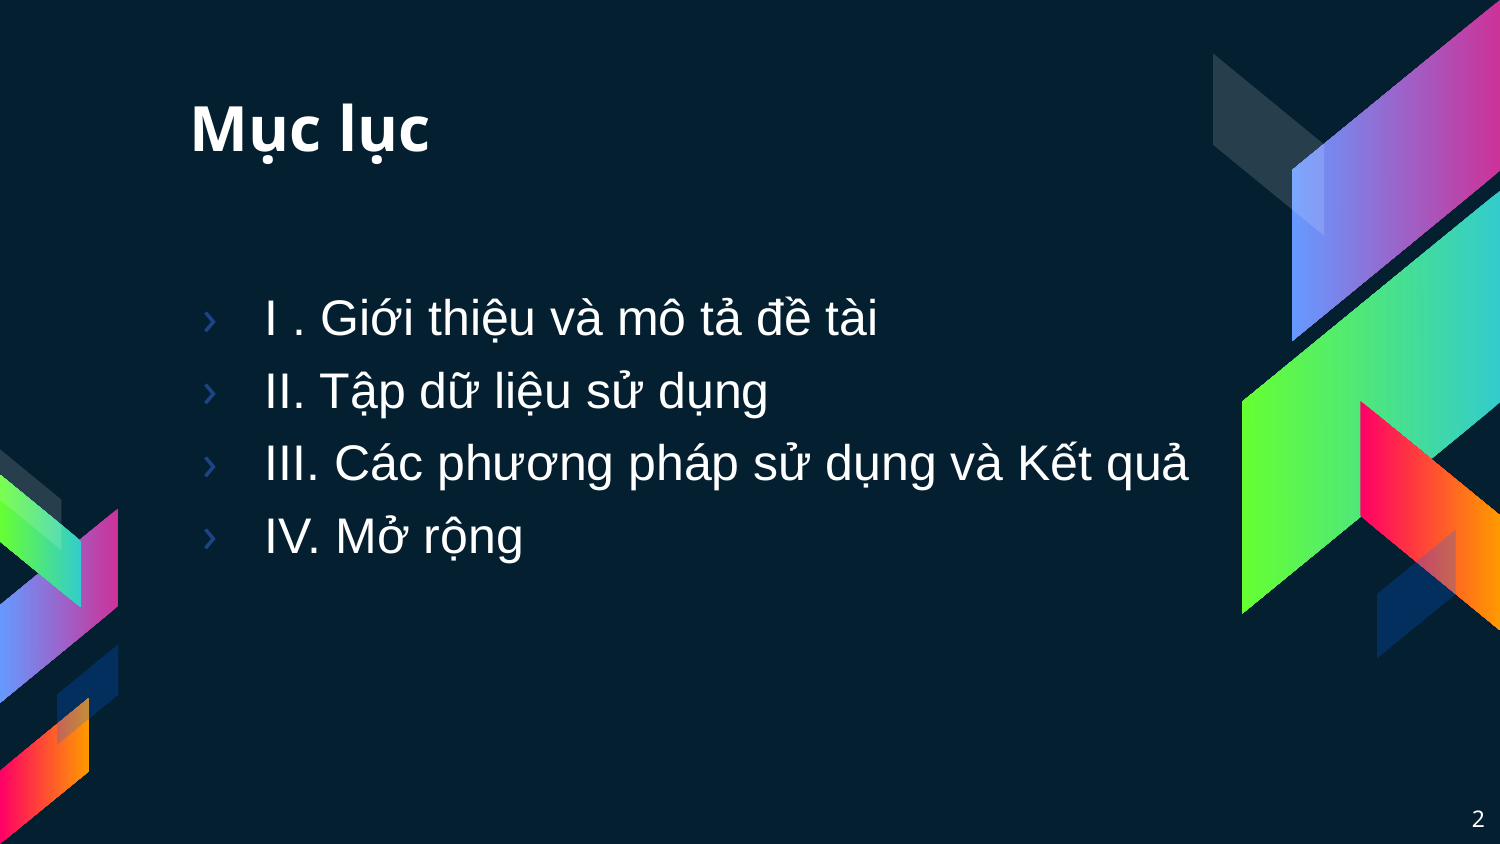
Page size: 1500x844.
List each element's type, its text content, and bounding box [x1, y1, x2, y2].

title Mục lục [175, 149, 1155, 255]
list I . Giới thiệu và mô tả đề tài II. Tập dữ liệu sử dụng III. Các phương pháp sử dụng và Kết quả IV. Mở rộng [175, 270, 1241, 725]
slide_number 2 [1403, 789, 1500, 844]
